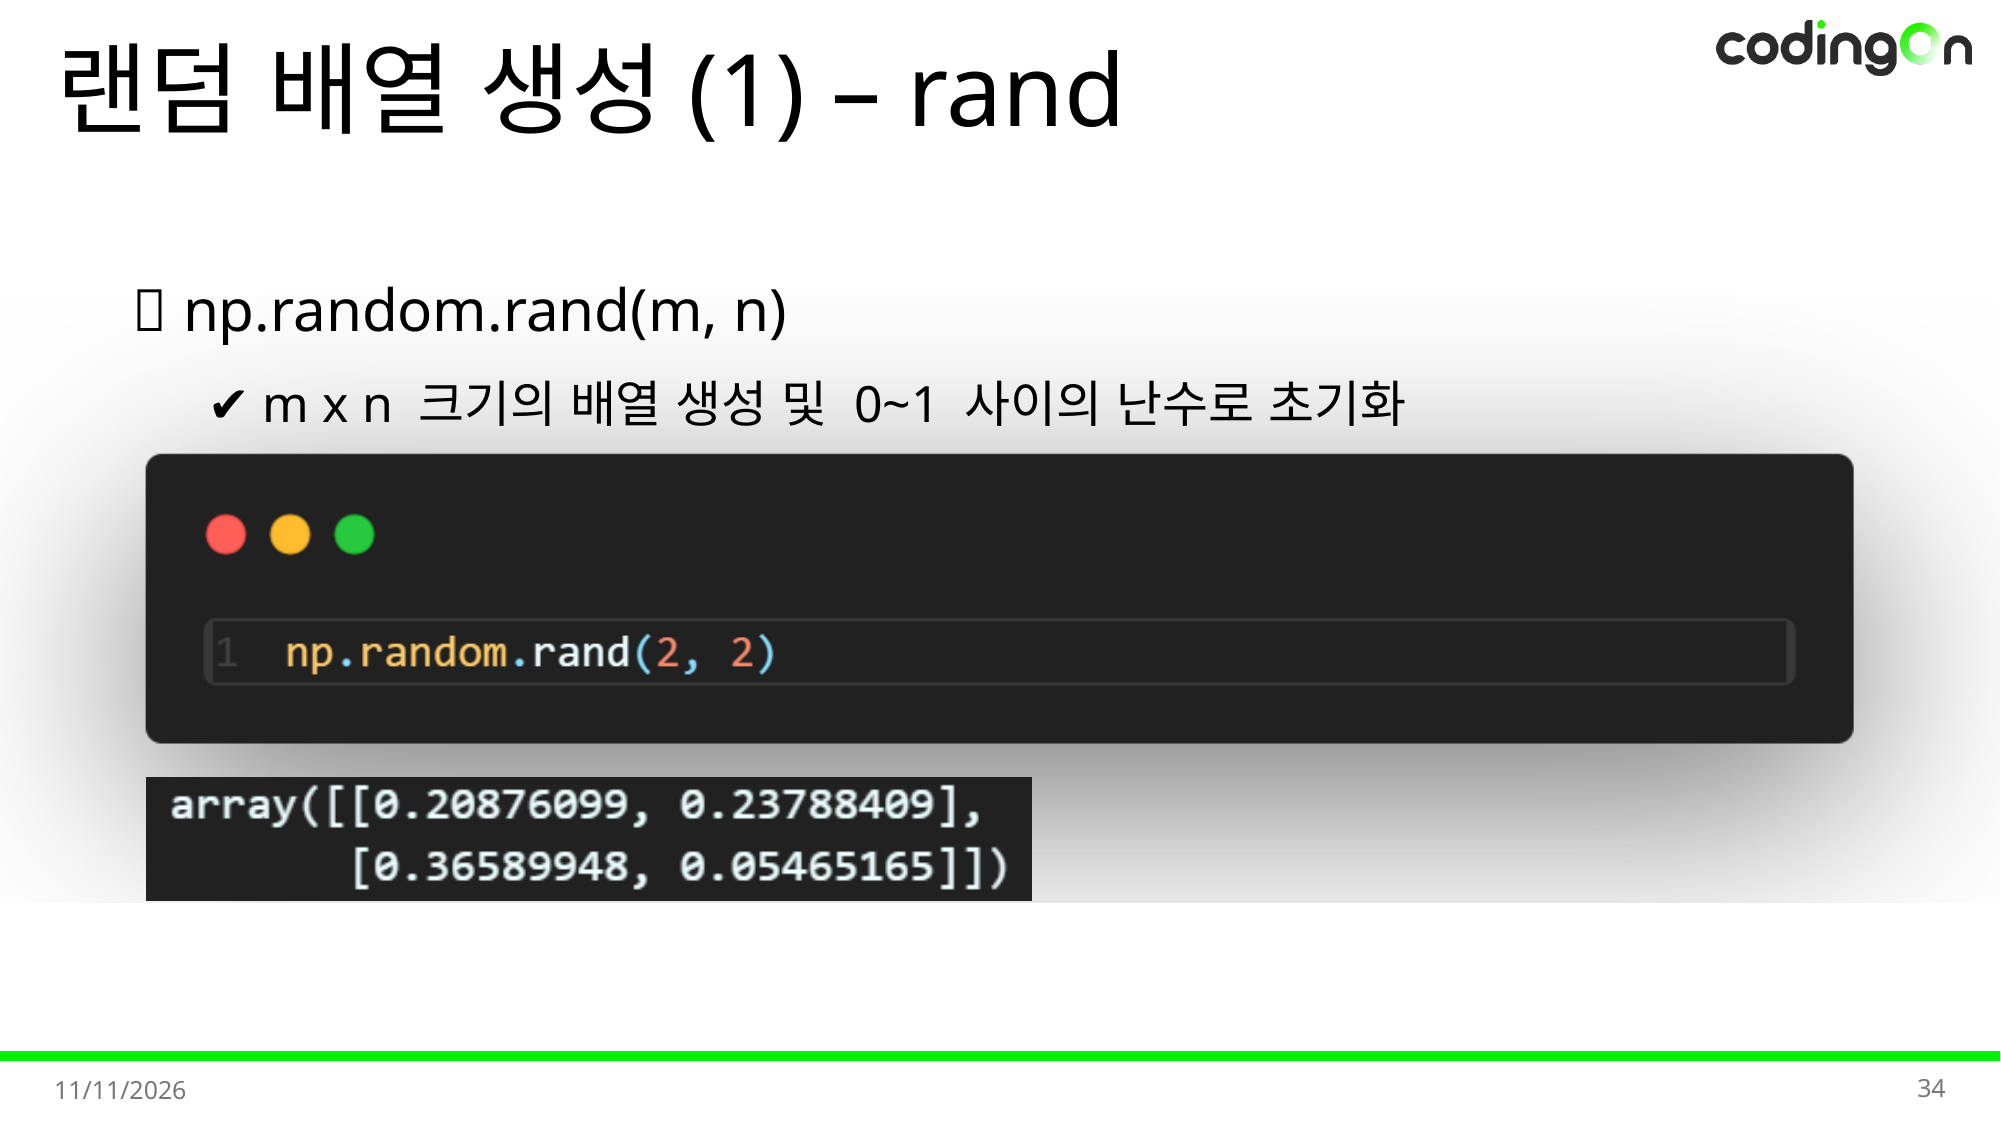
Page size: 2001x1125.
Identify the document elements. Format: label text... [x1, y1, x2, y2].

slide_number 34 [1510, 1059, 1961, 1120]
title 랜덤 배열 생성(1) – rand [41, 0, 1767, 188]
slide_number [39, 1061, 490, 1122]
text_box ✅ np.random.rand(m, n) ✔️ m x n 크기의 배열 생성 및 0~1 사이의 난수로 초기화 [118, 230, 1882, 295]
picture [1767, 20, 1972, 76]
picture [0, 295, 2000, 903]
